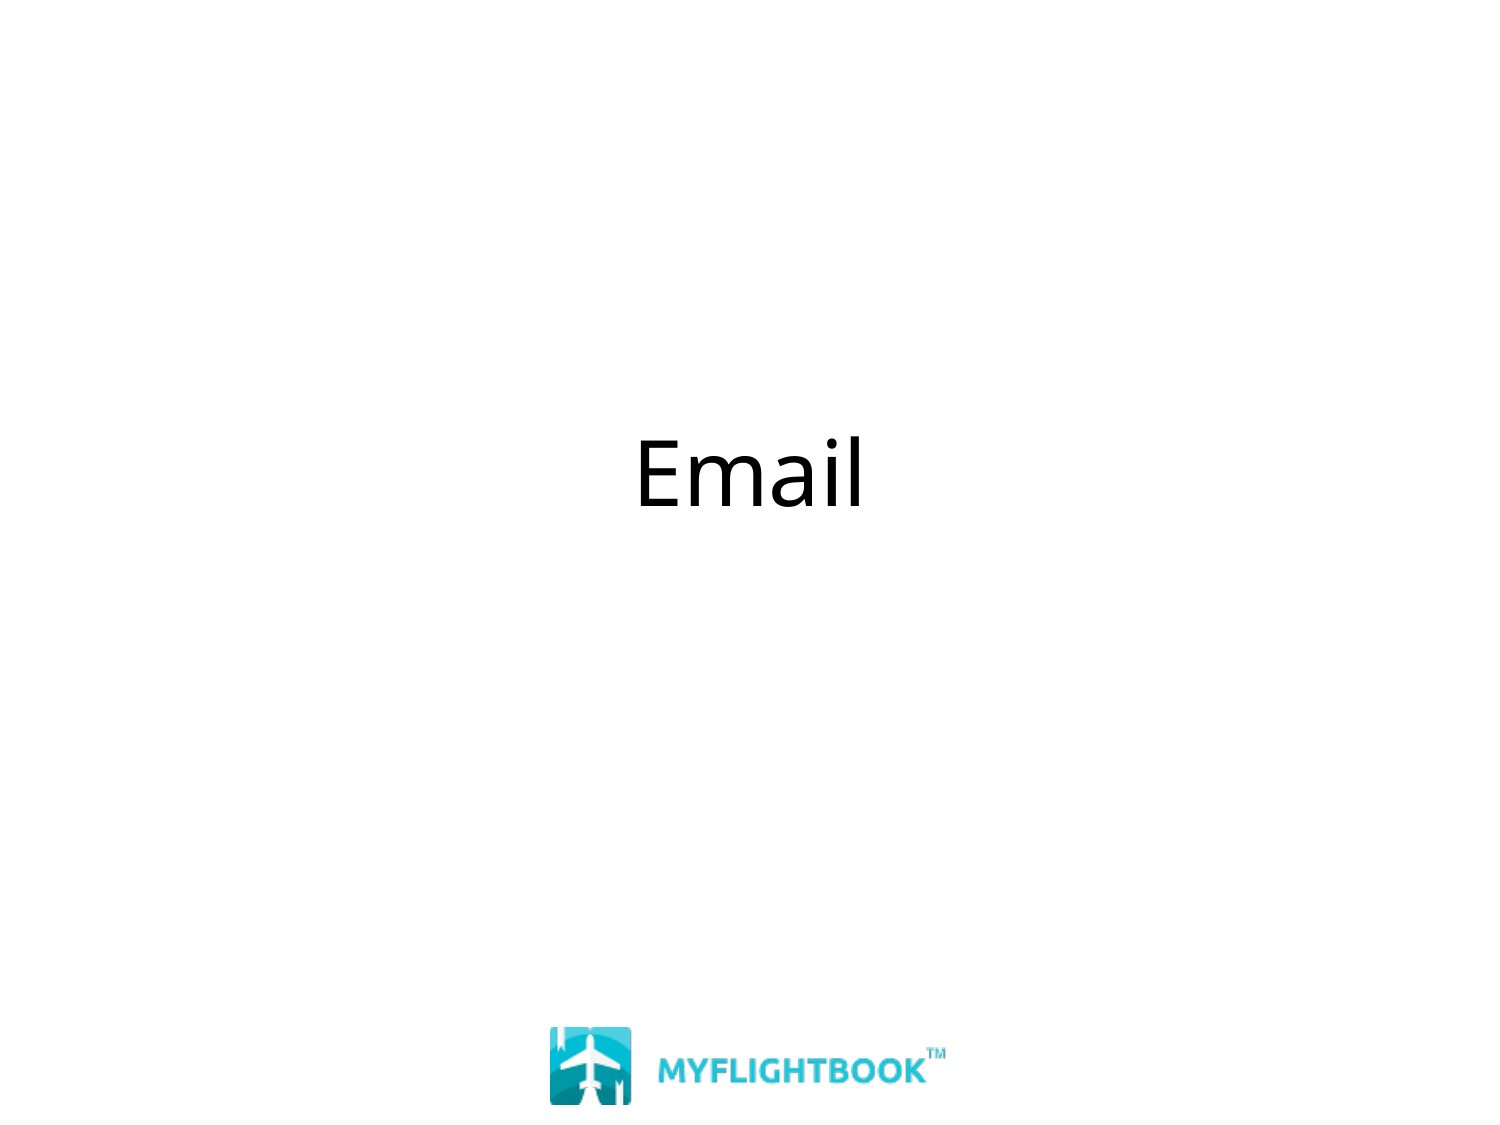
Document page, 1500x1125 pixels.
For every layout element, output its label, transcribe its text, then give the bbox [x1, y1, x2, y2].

picture [550, 1027, 950, 1105]
title Email [112, 349, 1388, 591]
